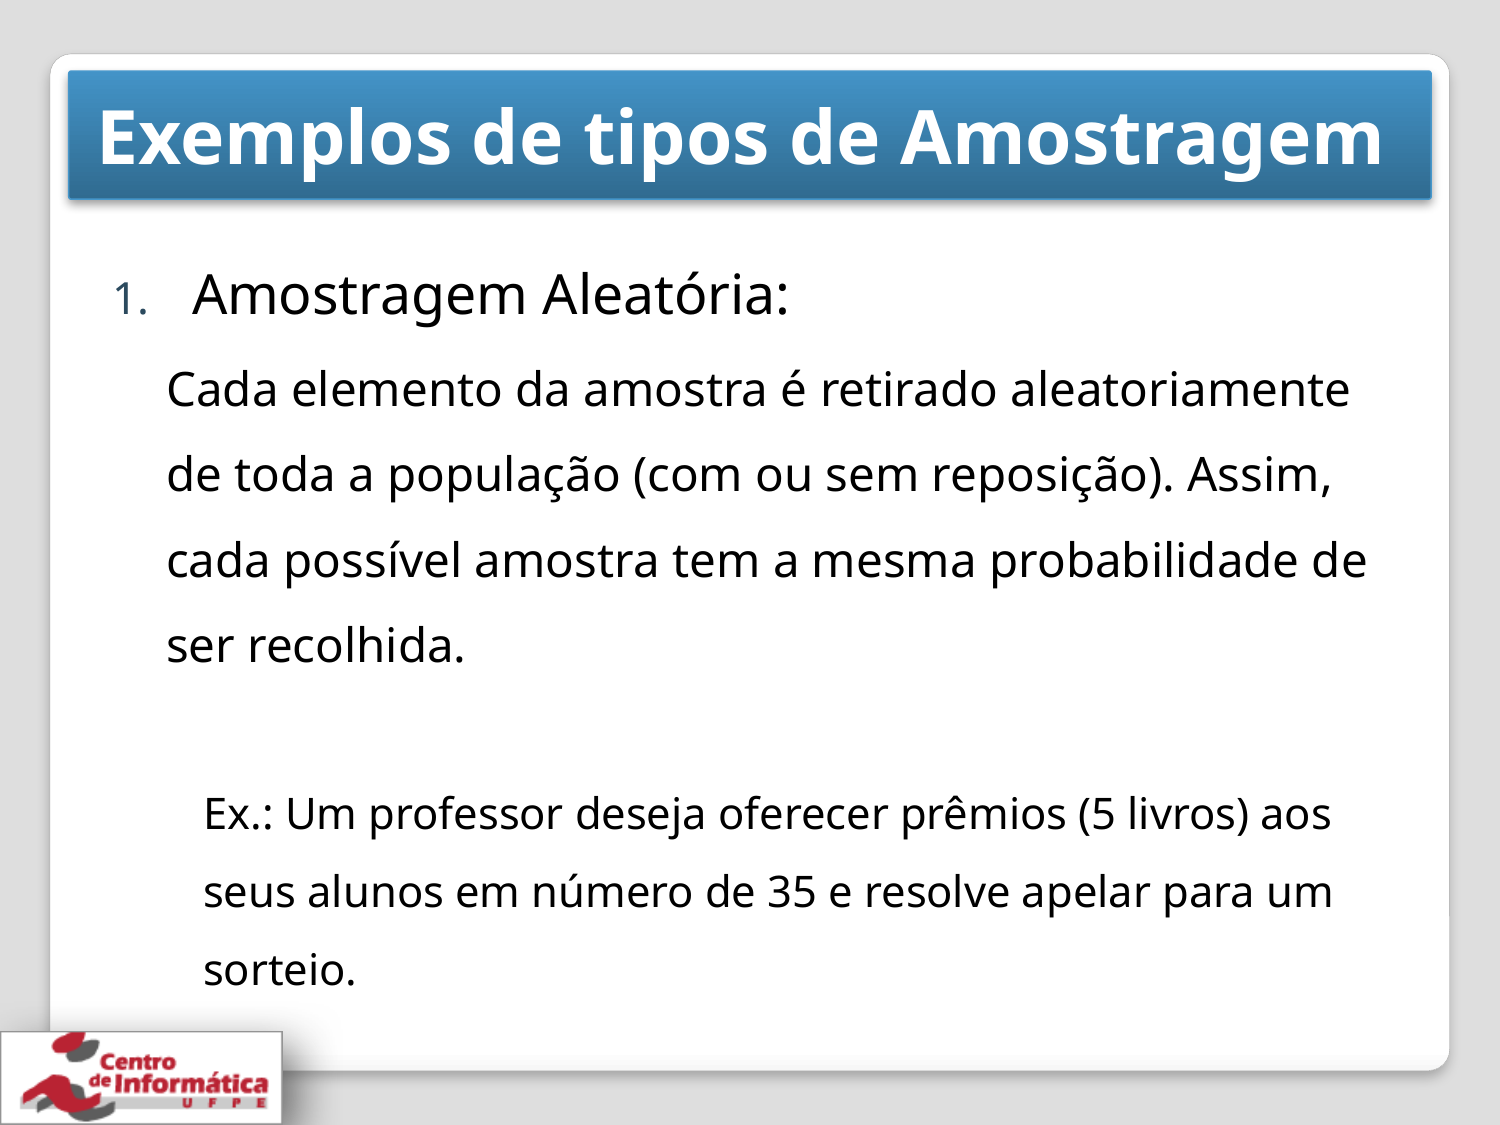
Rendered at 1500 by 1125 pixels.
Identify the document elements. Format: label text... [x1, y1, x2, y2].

title Exemplos de tipos de Amostragem [82, 70, 1425, 200]
picture [0, 1031, 283, 1125]
list Amostragem Aleatória: Cada elemento da amostra é retirado aleatoriamente de toda a população (com ou sem reposição). Assim, cada possível amostra tem a mesma probabilidade de ser recolhida. Ex.: Um professor deseja oferecer prêmios (5 livros) aos seus alunos em número de 35 e resolve apelar para um sorteio. [81, 210, 1425, 1009]
